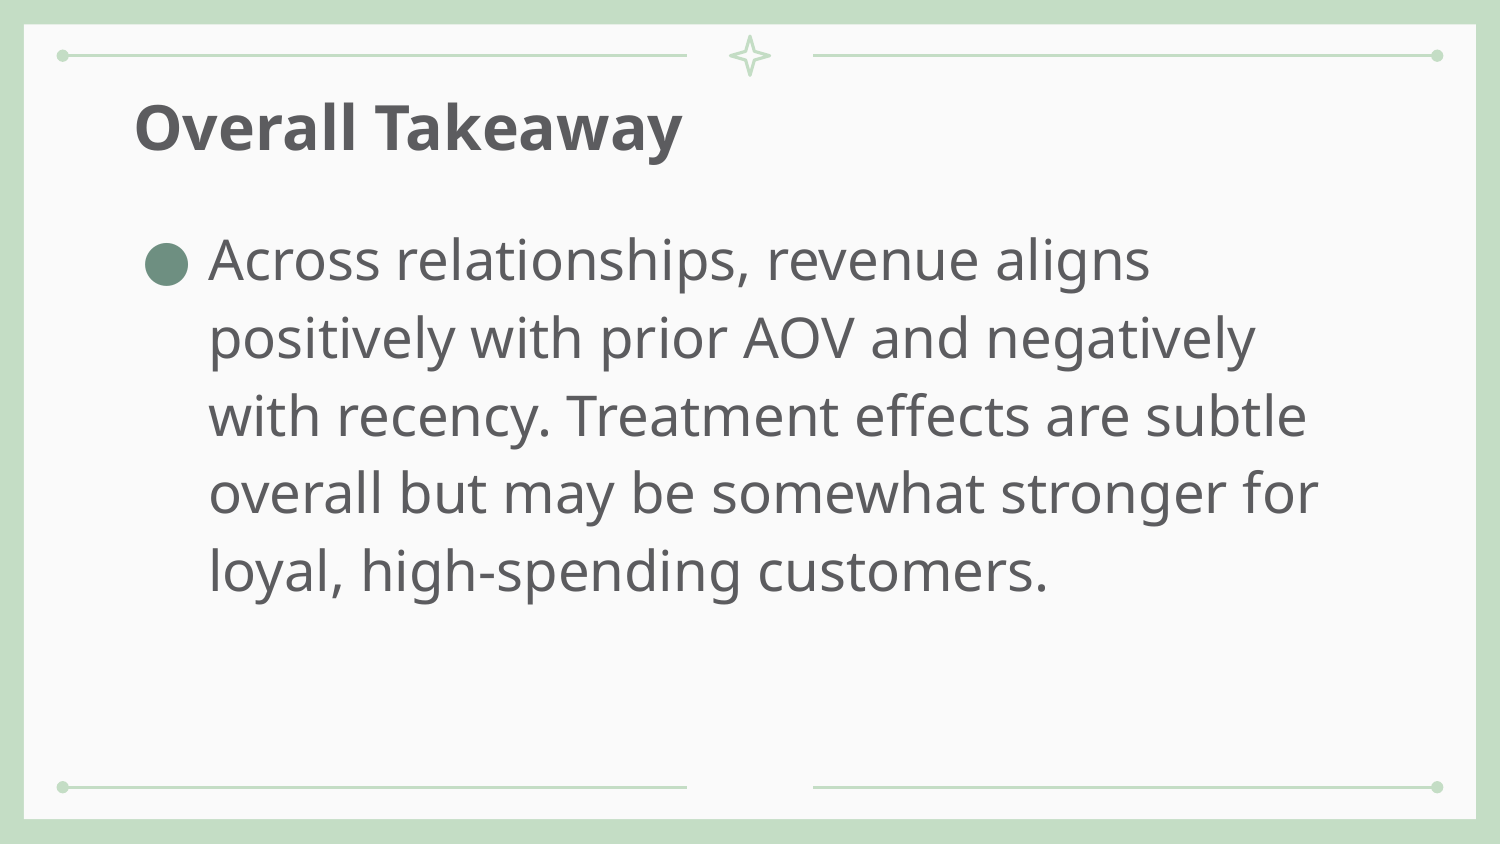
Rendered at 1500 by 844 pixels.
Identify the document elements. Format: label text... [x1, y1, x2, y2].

title Overall Takeaway [118, 72, 1382, 167]
list Across relationships, revenue aligns positively with prior AOV and negatively with recency. Treatment effects are subtle overall but may be somewhat stronger for loyal, high-spending customers. [118, 199, 1382, 730]
